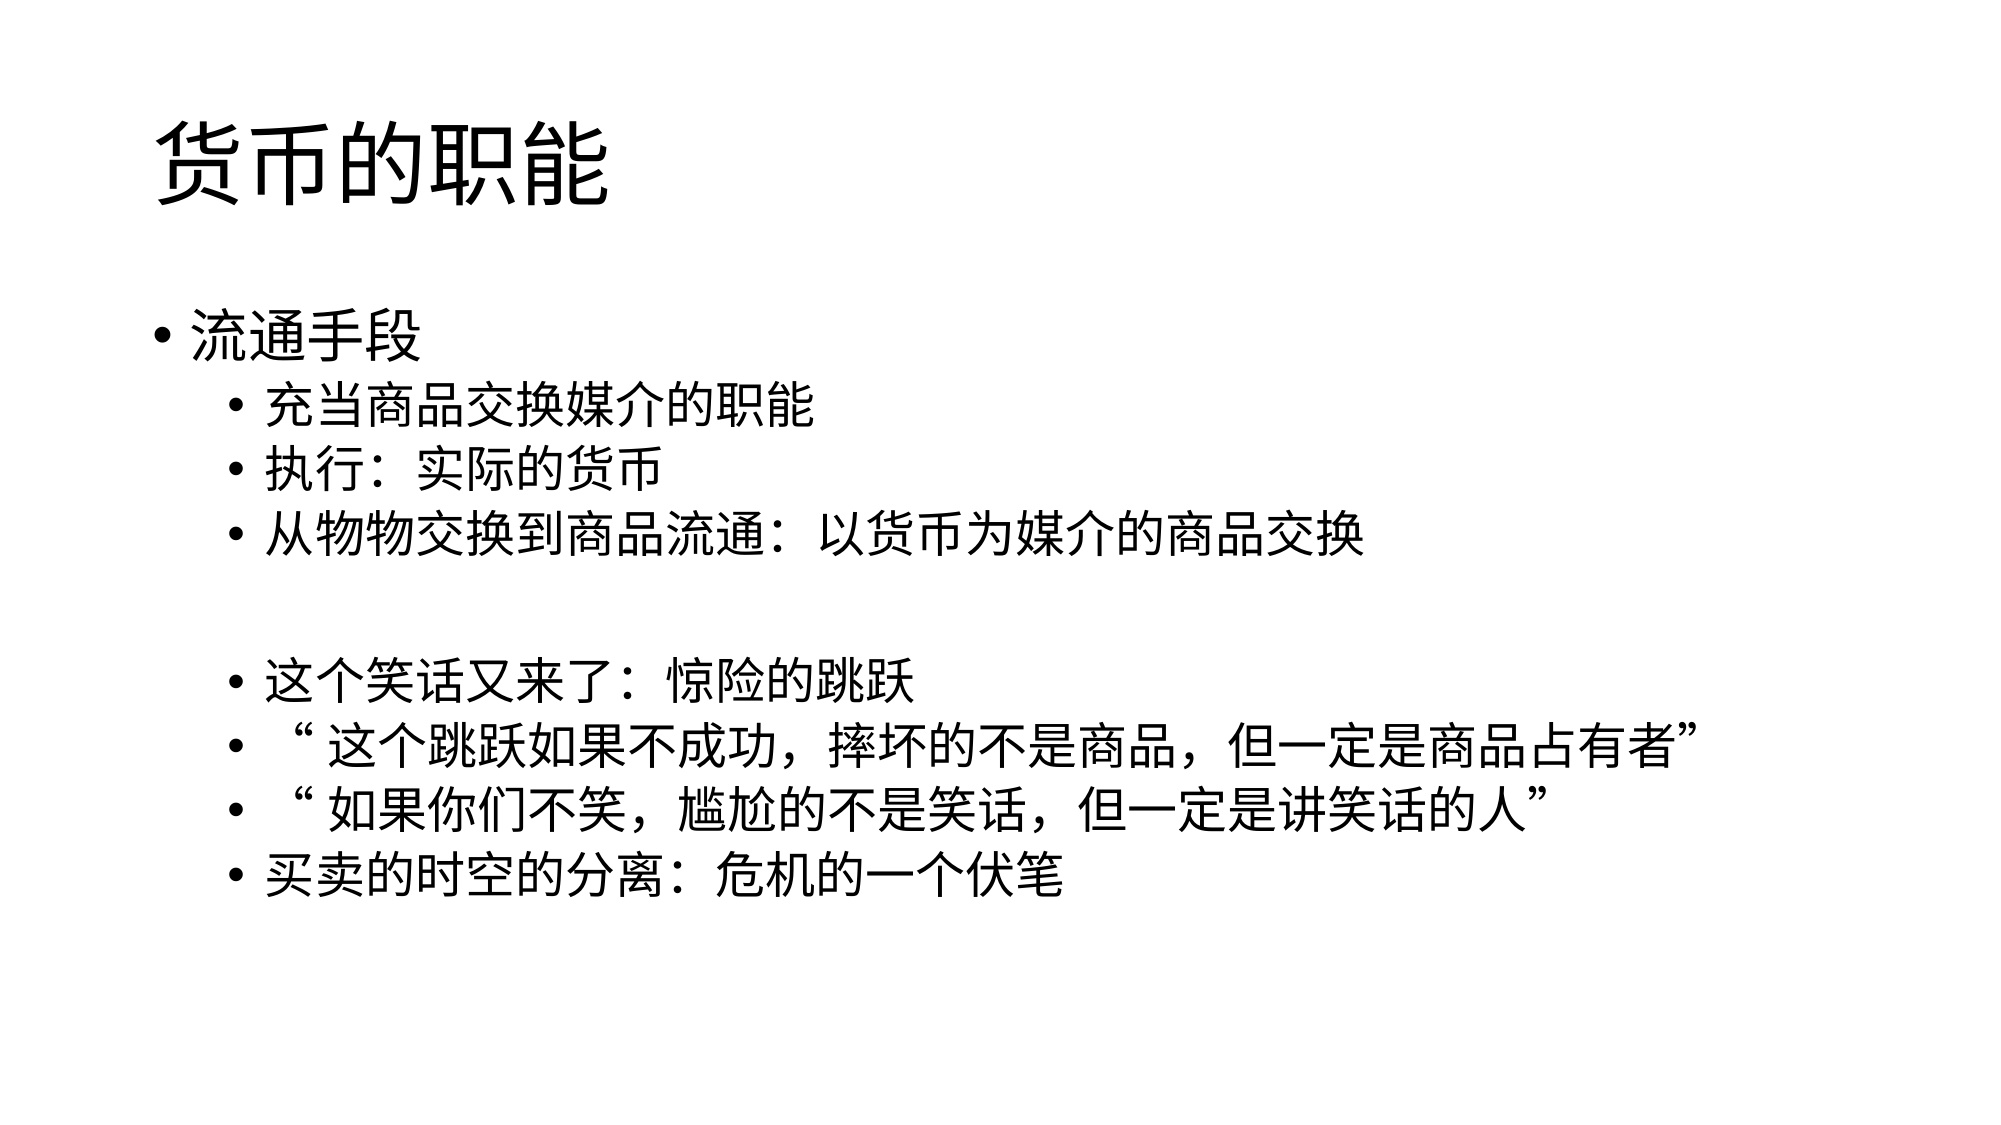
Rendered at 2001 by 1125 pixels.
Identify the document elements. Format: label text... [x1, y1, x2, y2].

list 流通手段 充当商品交换媒介的职能 执行：实际的货币 从物物交换到商品流通：以货币为媒介的商品交换 这个笑话又来了：惊险的跳跃 “这个跳跃如果不成功，摔坏的不是商品，但一定是商品占有者” “如果你们不笑，尴尬的不是笑话，但一定是讲笑话的人” 买卖的时空的分离：危机的一个伏笔 [137, 299, 1863, 1014]
title 货币的职能 [137, 59, 1863, 278]
